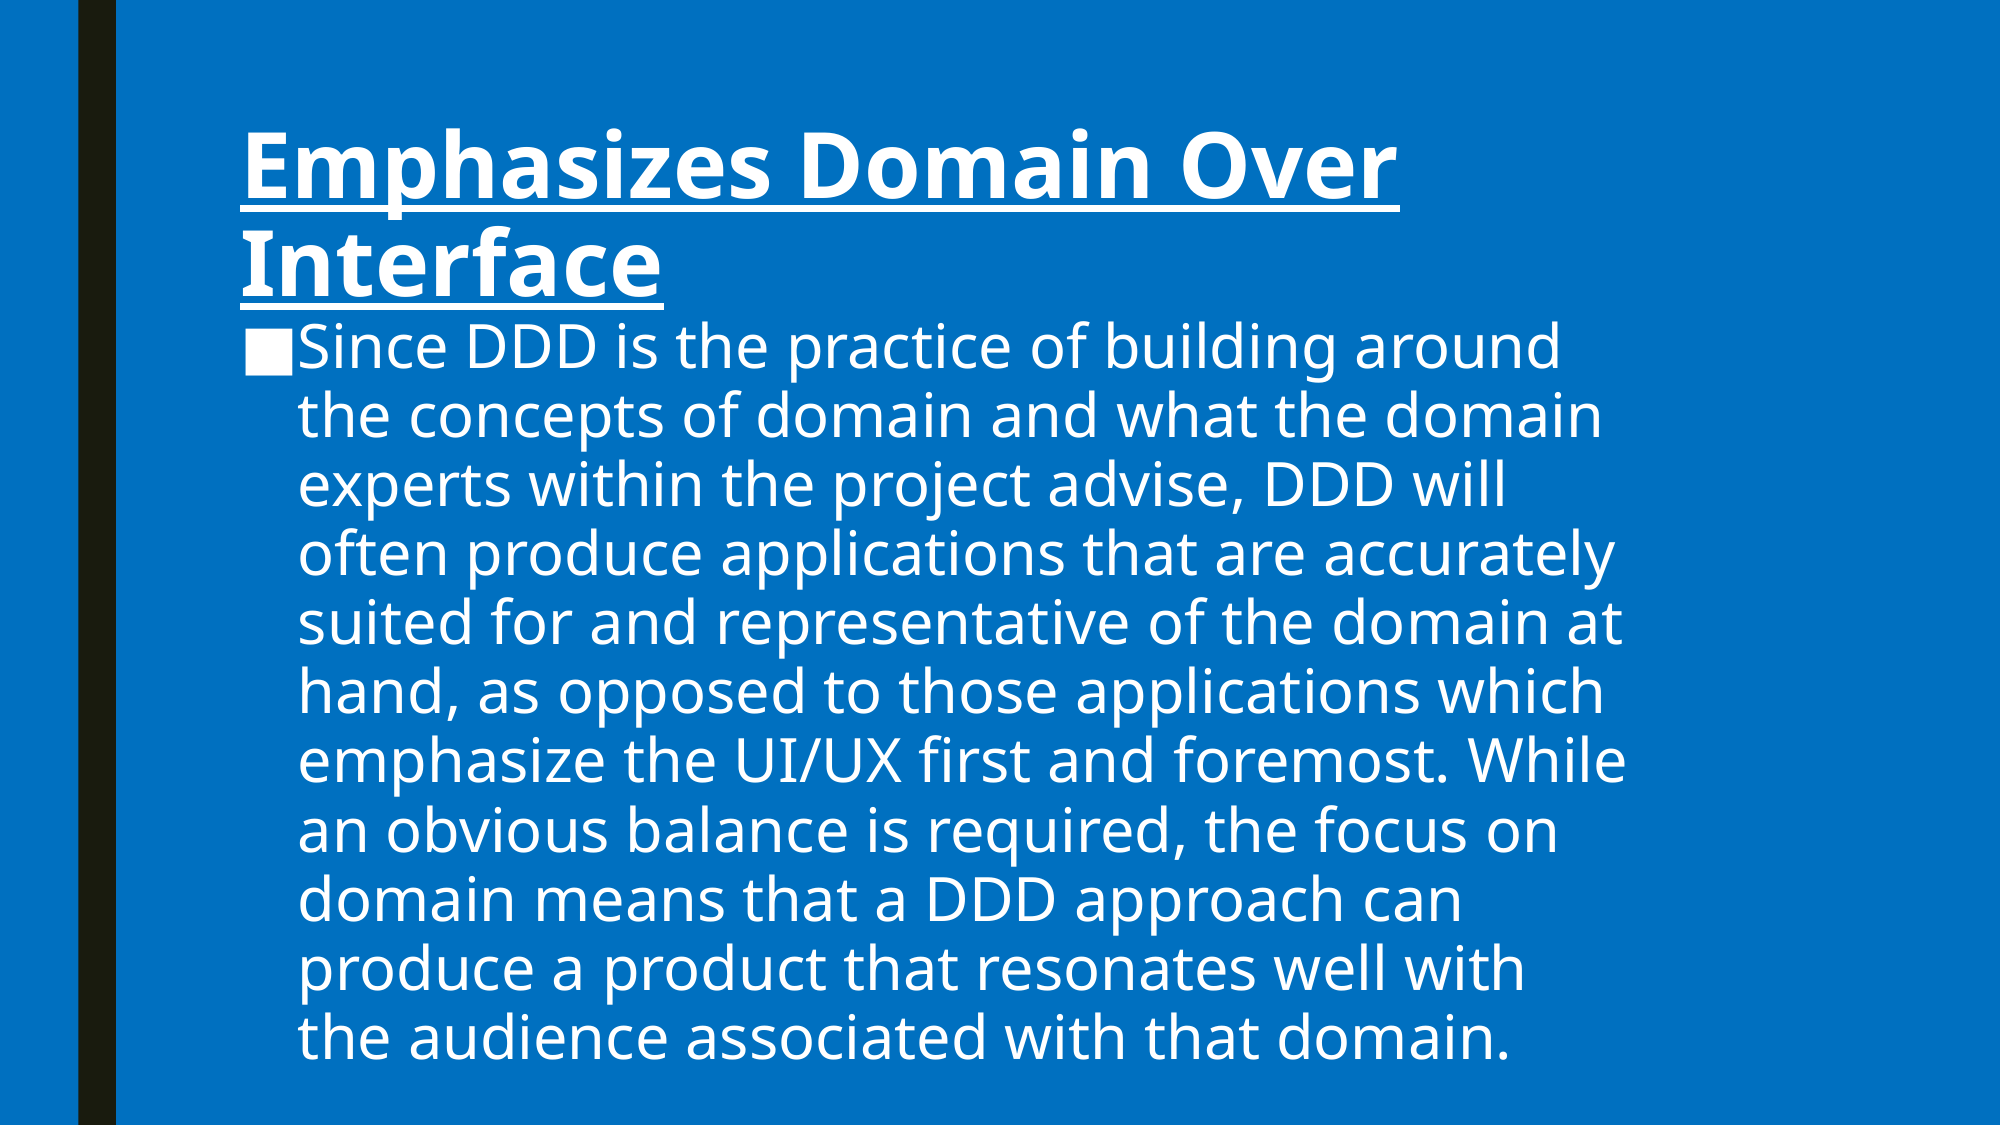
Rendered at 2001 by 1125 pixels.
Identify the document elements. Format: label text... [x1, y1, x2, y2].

list Since DDD is the practice of building around the concepts of domain and what the domain experts within the project advise, DDD will often produce applications that are accurately suited for and representative of the domain at hand, as opposed to those applications which emphasize the UI/UX first and foremost. While an obvious balance is required, the focus on domain means that a DDD approach can produce a product that resonates well with the audience associated with that domain. [225, 305, 1648, 1112]
title Emphasizes Domain Over Interface [225, 112, 1800, 357]
